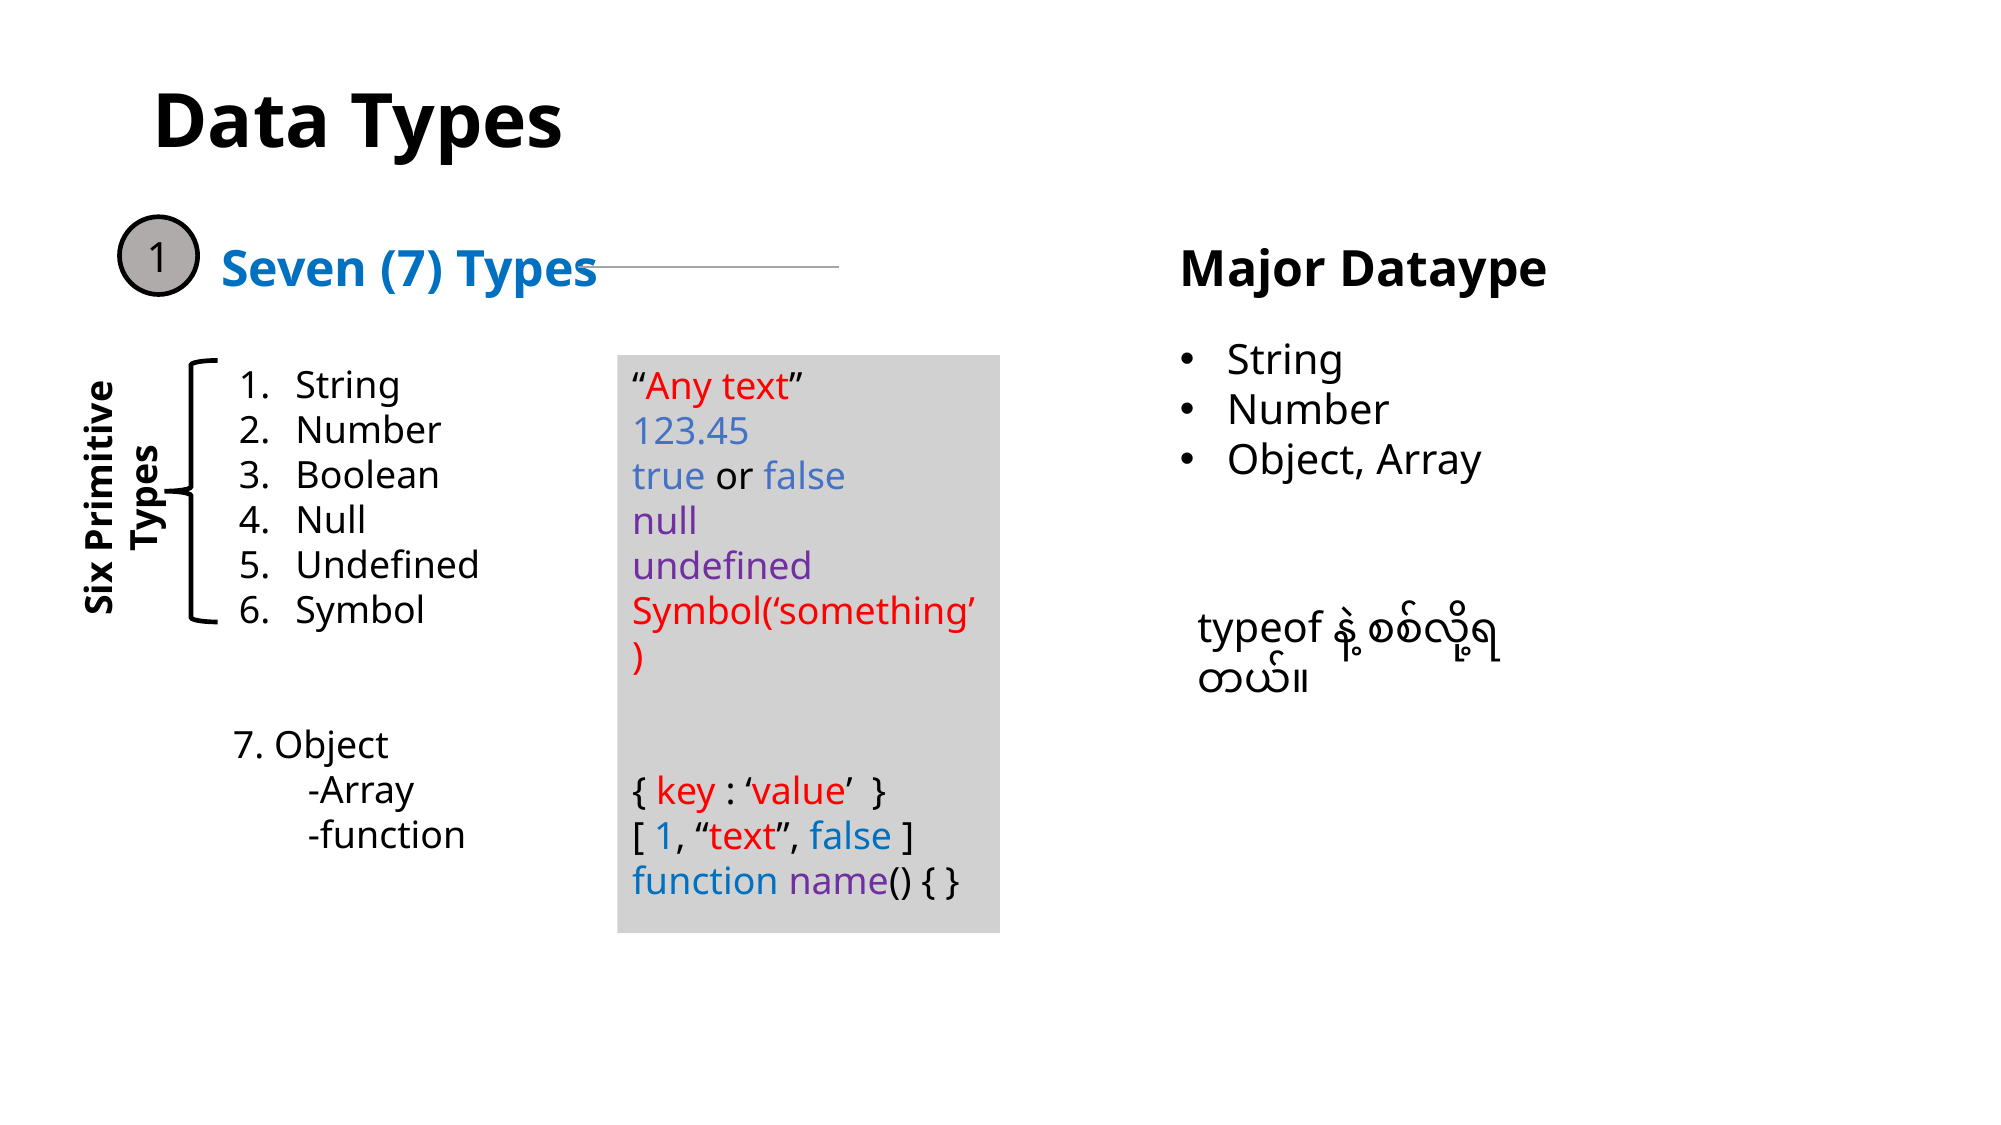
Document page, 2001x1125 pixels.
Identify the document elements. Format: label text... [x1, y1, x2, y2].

text_box Six Primitive Types [85, 326, 154, 671]
text_box Seven (7) Types [206, 217, 1029, 316]
text_box Major Dataype [1165, 227, 1600, 306]
title Data Types [137, 59, 1863, 186]
text_box 7. Object -Array -function [218, 713, 533, 949]
text_box String Number Boolean Null Undefined Symbol [224, 353, 551, 629]
text_box typeof နဲ့ စစ်လို့ရတယ်။ [1182, 589, 1618, 714]
text_box 1 [118, 215, 199, 296]
text_box [164, 359, 218, 623]
text_box String Number Object, Array [1165, 325, 1572, 561]
text_box “Any text” 123.45 true or false null undefined Symbol(‘something’) { key : ‘value’ } [ 1, “text”, false ] function name() { } [617, 355, 1000, 934]
